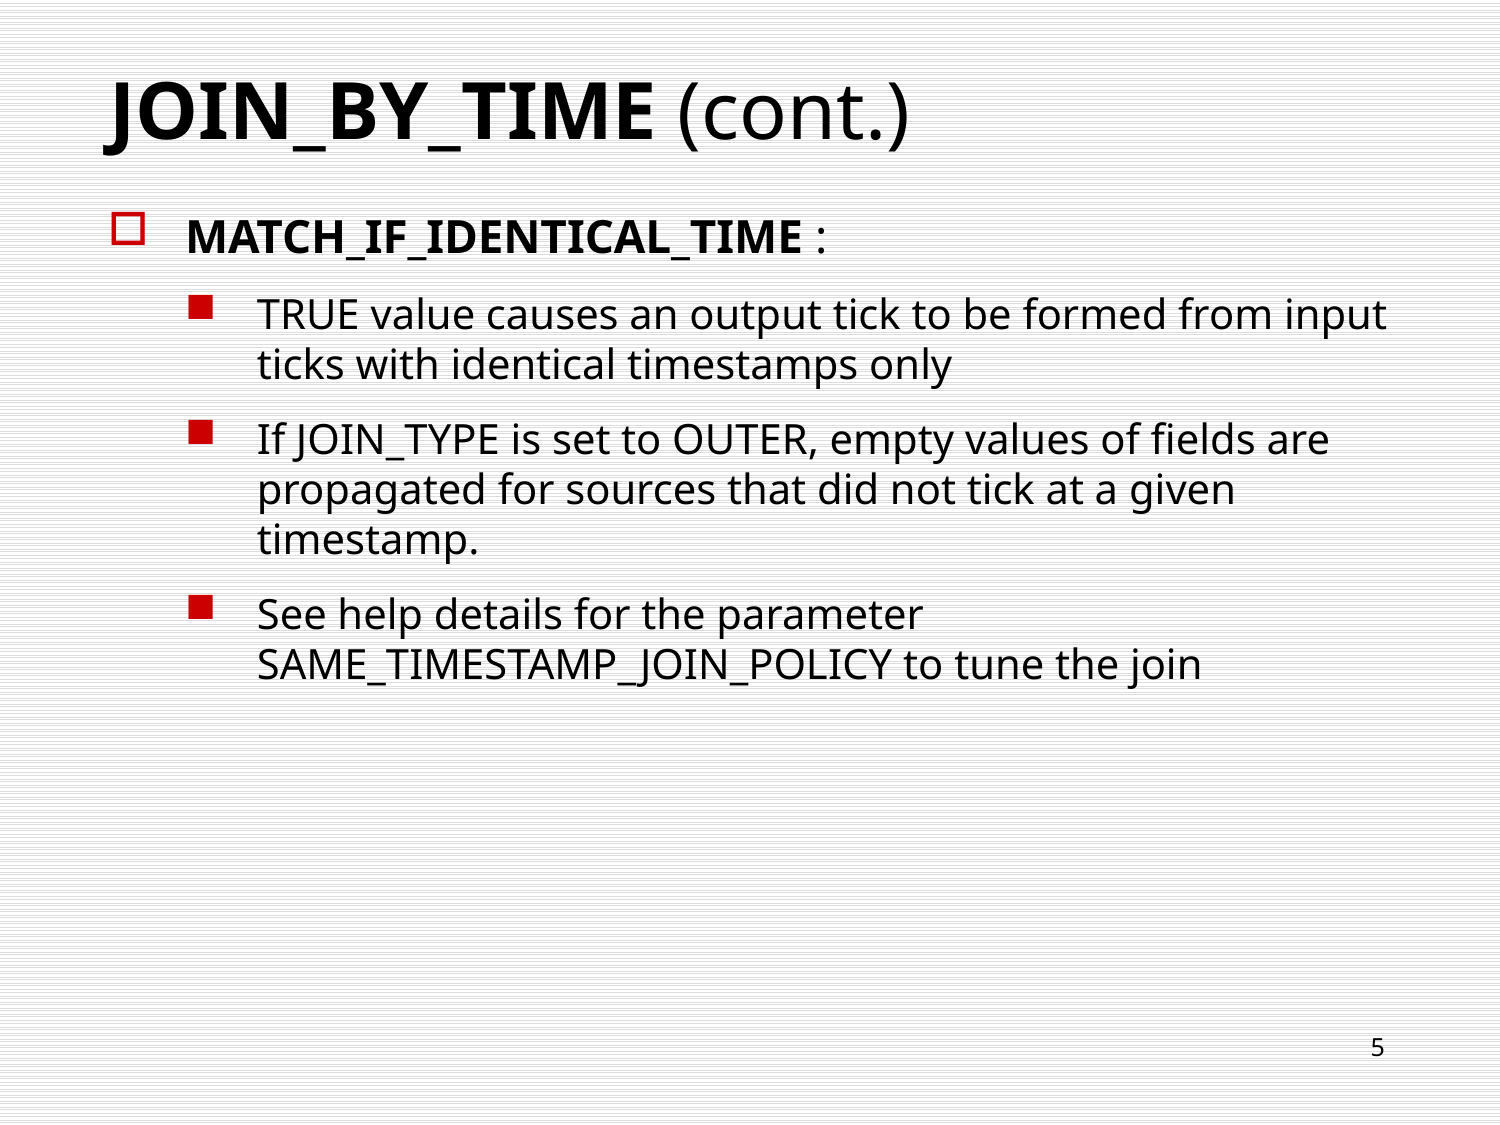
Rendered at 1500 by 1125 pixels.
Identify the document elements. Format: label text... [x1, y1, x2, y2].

slide_number 5 [1074, 1075, 1401, 1103]
picture [0, 0, 1500, 1125]
title JOIN_BY_TIME (cont.) [94, 50, 1407, 163]
list MATCH_IF_IDENTICAL_TIME : TRUE value causes an output tick to be formed from input ticks with identical timestamps only If JOIN_TYPE is set to OUTER, empty values of fields are propagated for sources that did not tick at a given timestamp. See help details for the parameter SAME_TIMESTAMP_JOIN_POLICY to tune the join [92, 200, 1450, 1075]
